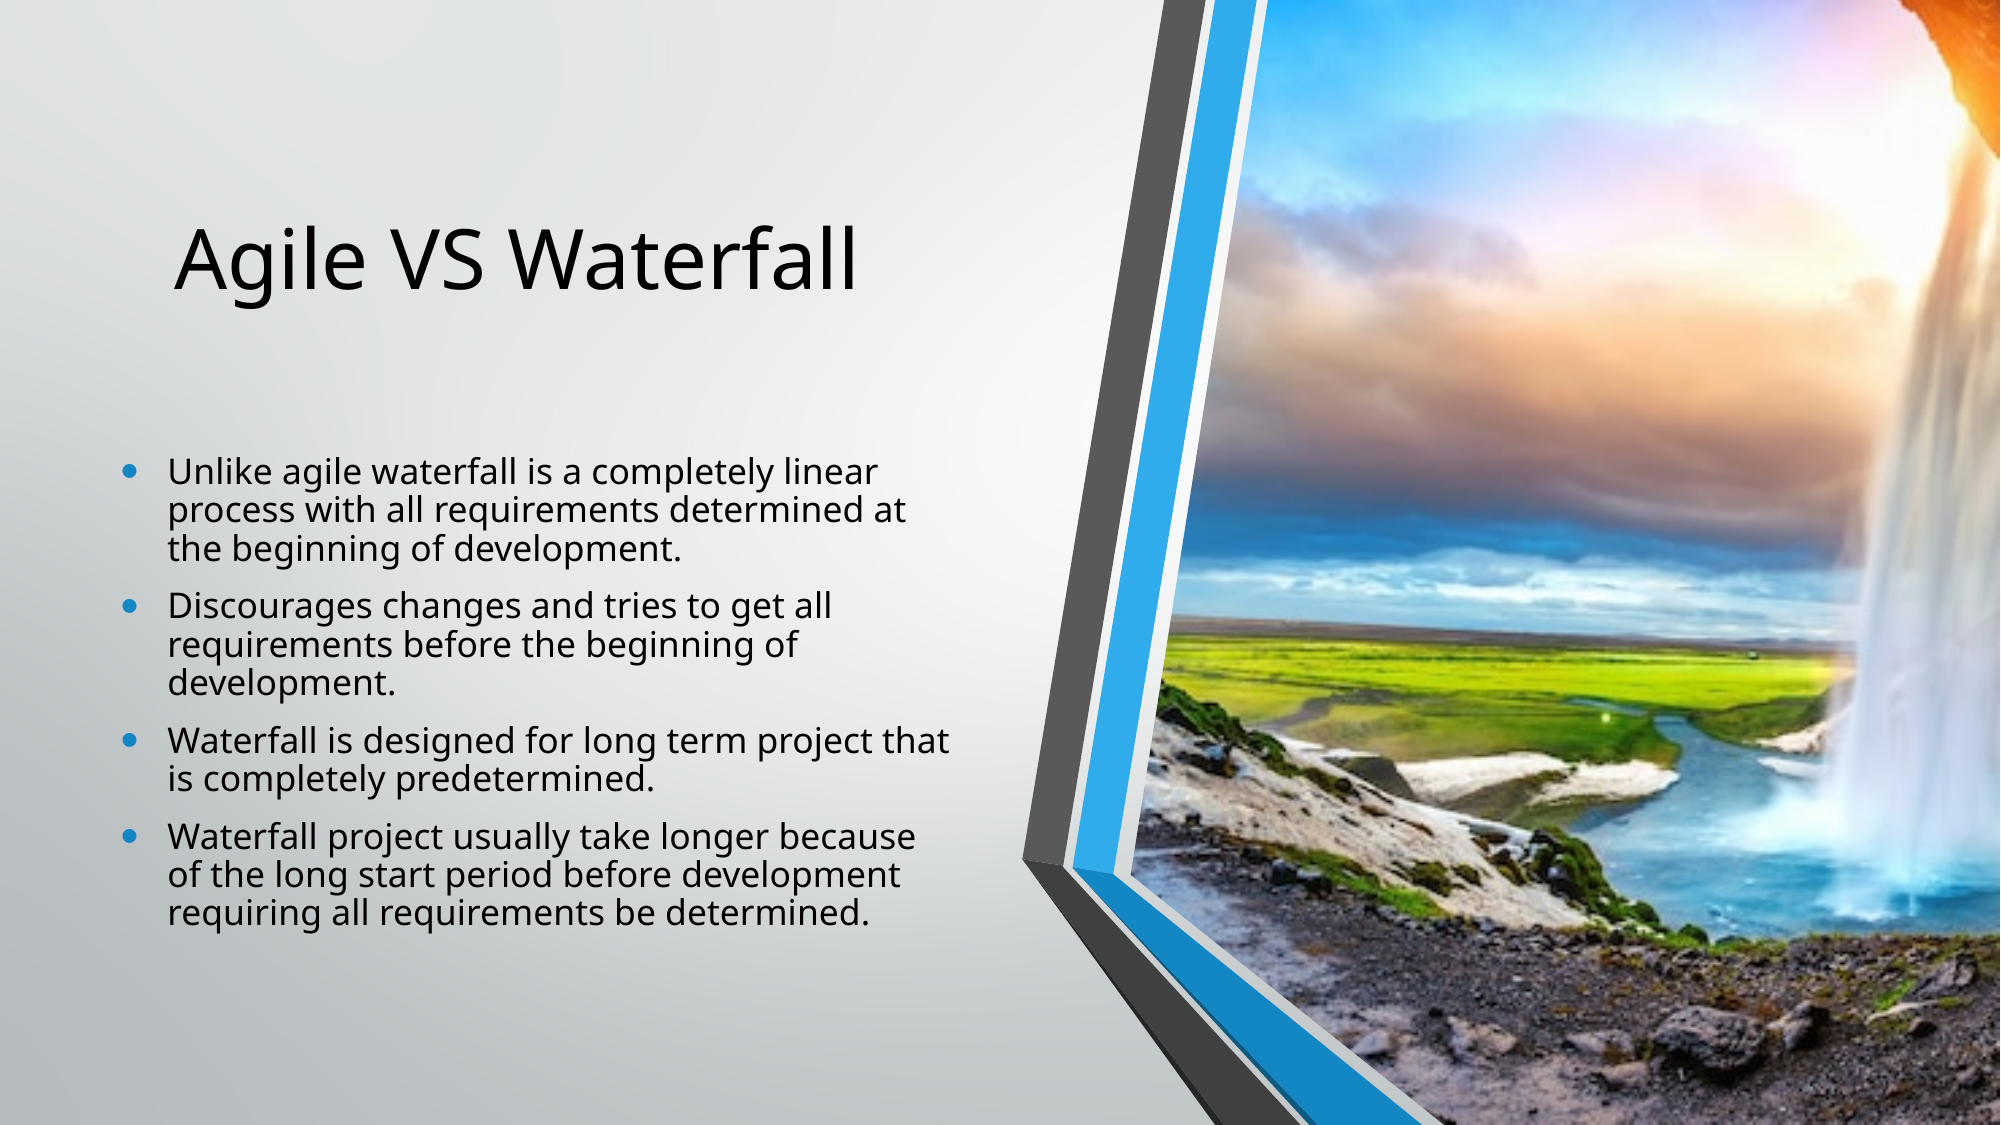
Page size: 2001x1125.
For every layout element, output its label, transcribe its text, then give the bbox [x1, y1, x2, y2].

picture [1423, 0, 2000, 1125]
title Agile VS Waterfall [159, 112, 1022, 400]
text_box [0, 0, 1022, 1125]
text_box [1022, 0, 1423, 1125]
list Unlike agile waterfall is a completely linear process with all requirements determined at the beginning of development. Discourages changes and tries to get all requirements before the beginning of development. Waterfall is designed for long term project that is completely predetermined. Waterfall project usually take longer because of the long start period before development requiring all requirements be determined. [105, 437, 969, 950]
